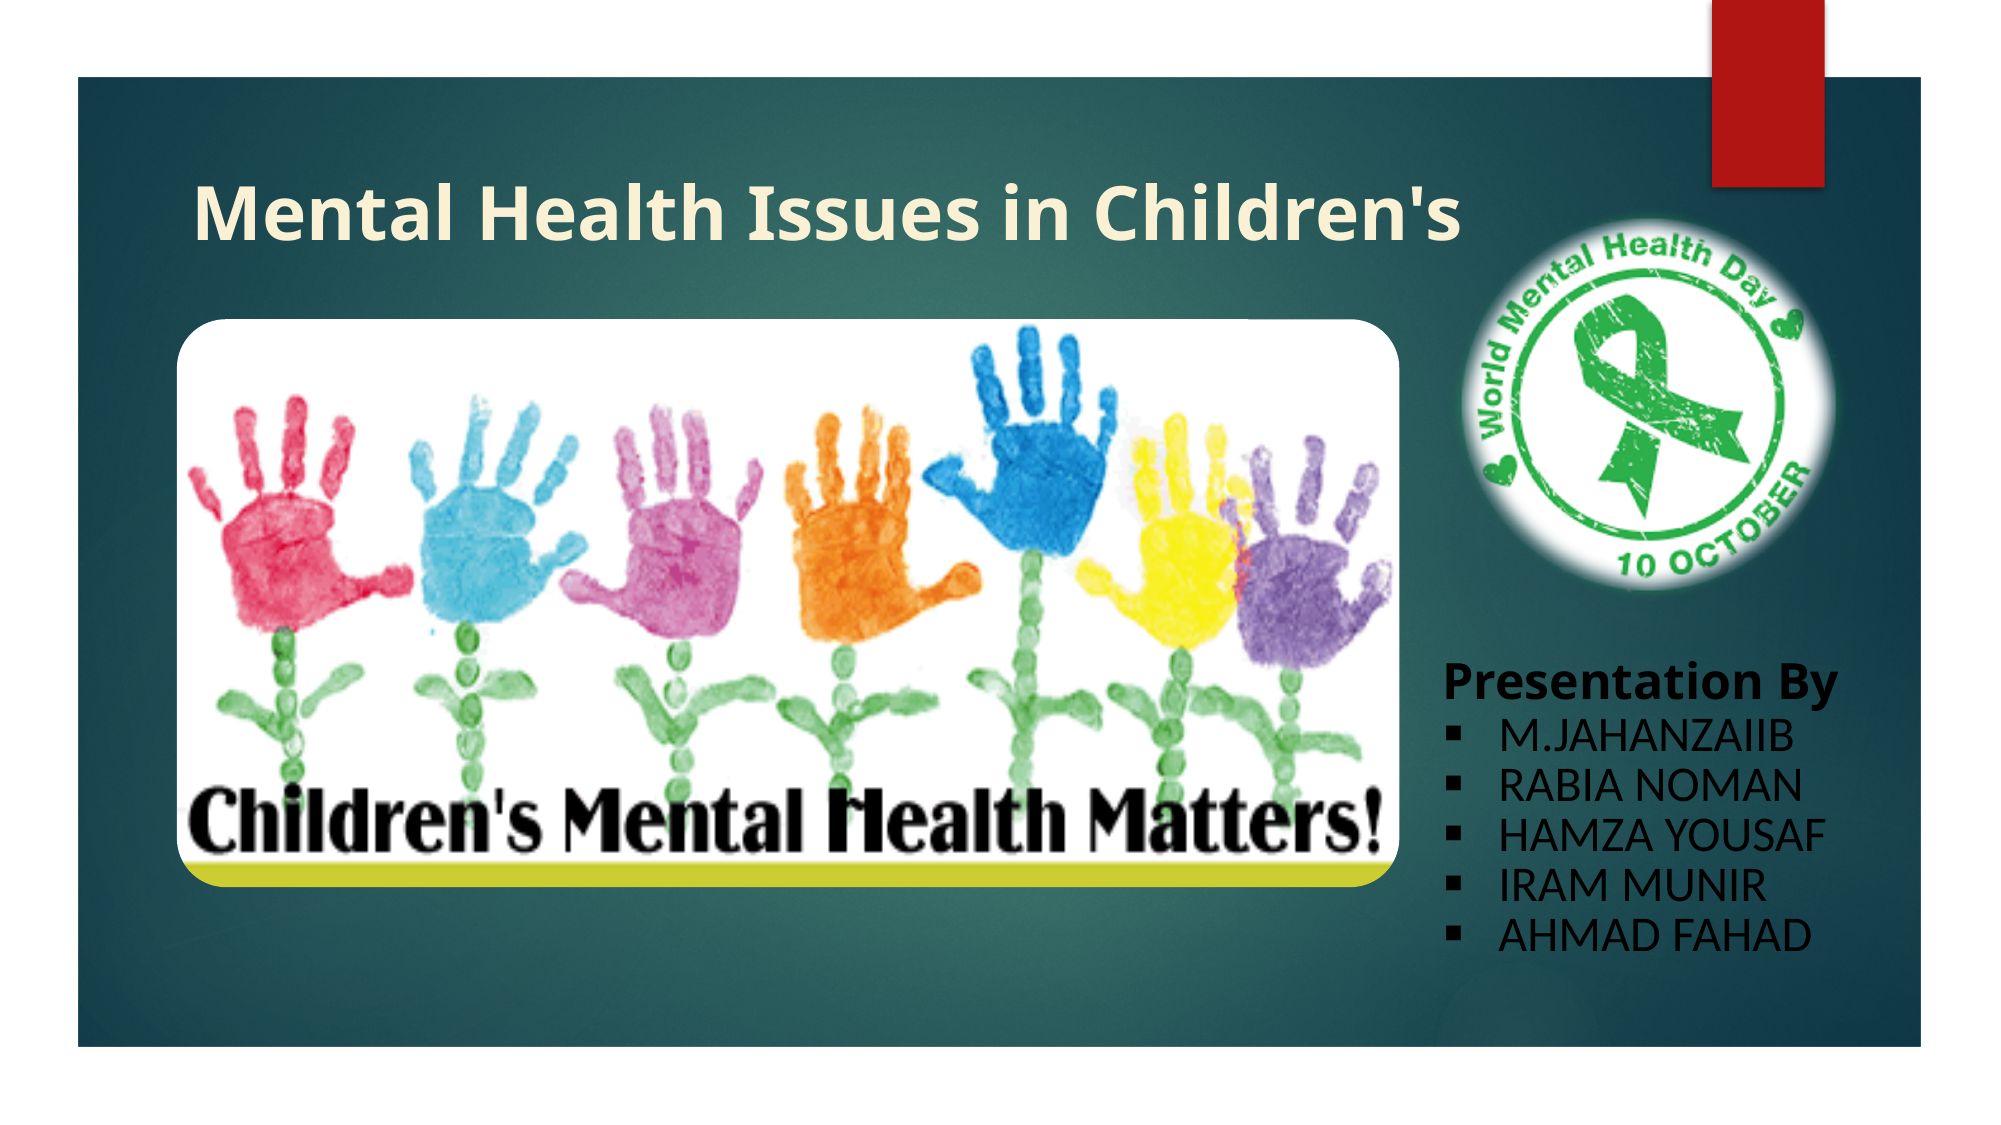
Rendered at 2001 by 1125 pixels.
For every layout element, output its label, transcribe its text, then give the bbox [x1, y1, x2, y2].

picture [1447, 204, 1850, 605]
table_header Presentation By M.JAHANZAIIB RABIA NOMAN HAMZA YOUSAF IRAM MUNIR AHMAD FAHAD [1427, 639, 1870, 1011]
picture [176, 318, 1400, 888]
table_header Mental Health Issues in Children's [177, 152, 1510, 270]
